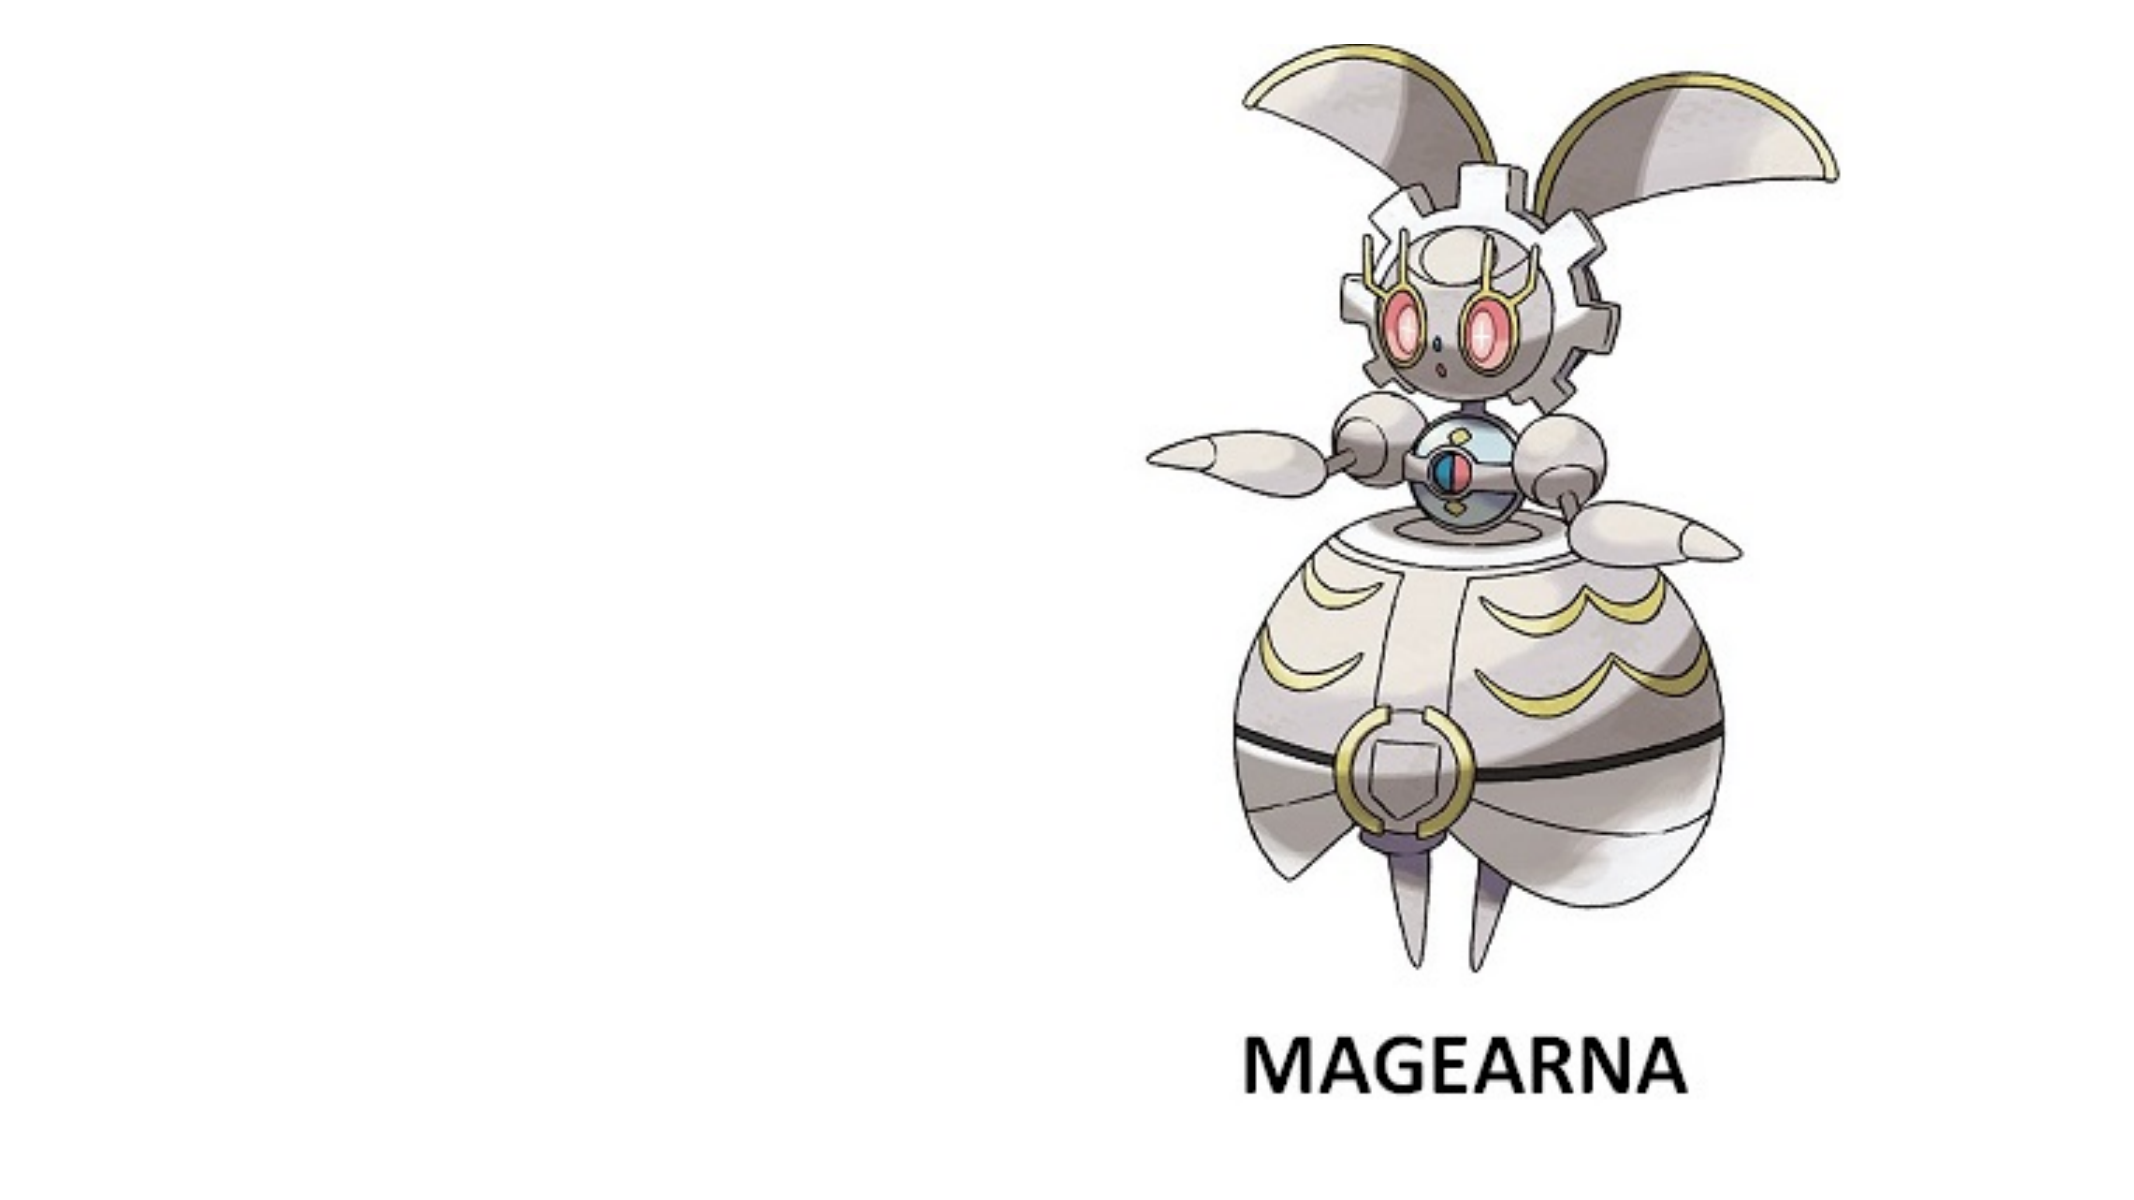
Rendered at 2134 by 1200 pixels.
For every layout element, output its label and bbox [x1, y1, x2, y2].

picture [1079, 44, 1922, 1170]
